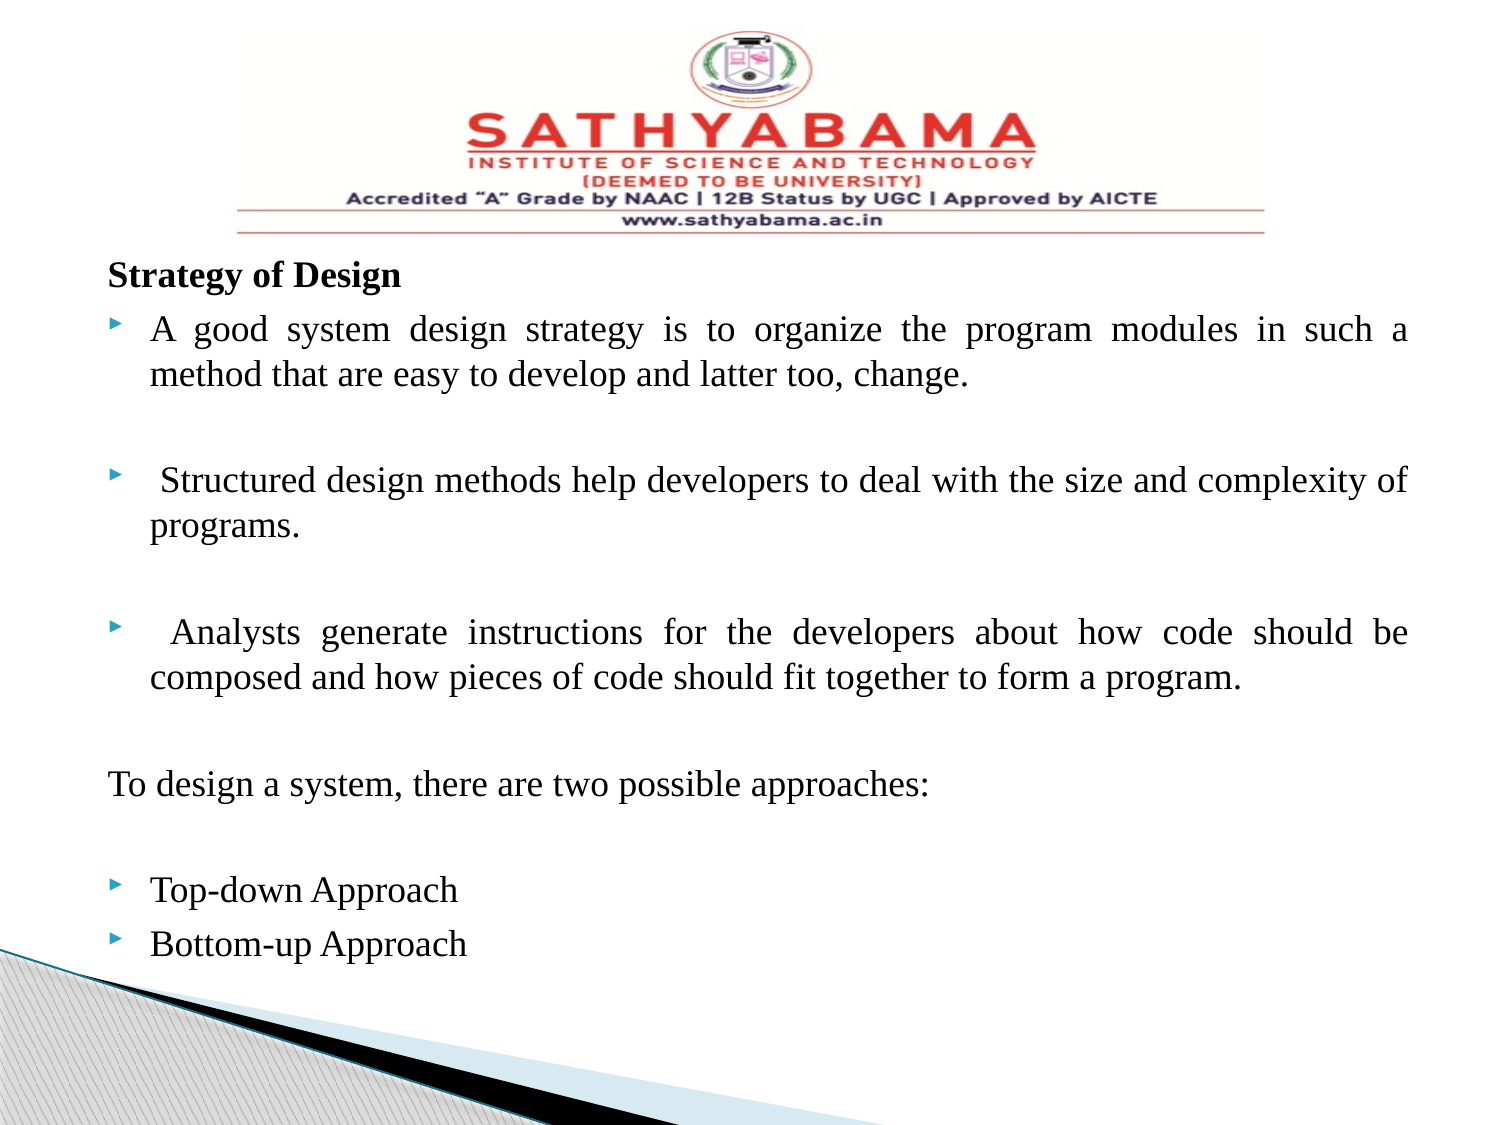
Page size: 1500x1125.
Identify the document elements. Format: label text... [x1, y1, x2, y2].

picture [200, 24, 1288, 238]
list Strategy of Design A good system design strategy is to organize the program modules in such a method that are easy to develop and latter too, change. Structured design methods help developers to deal with the size and complexity of programs. Analysts generate instructions for the developers about how code should be composed and how pieces of code should fit together to form a program. To design a system, there are two possible approaches: Top-down Approach Bottom-up Approach [75, 243, 1425, 986]
